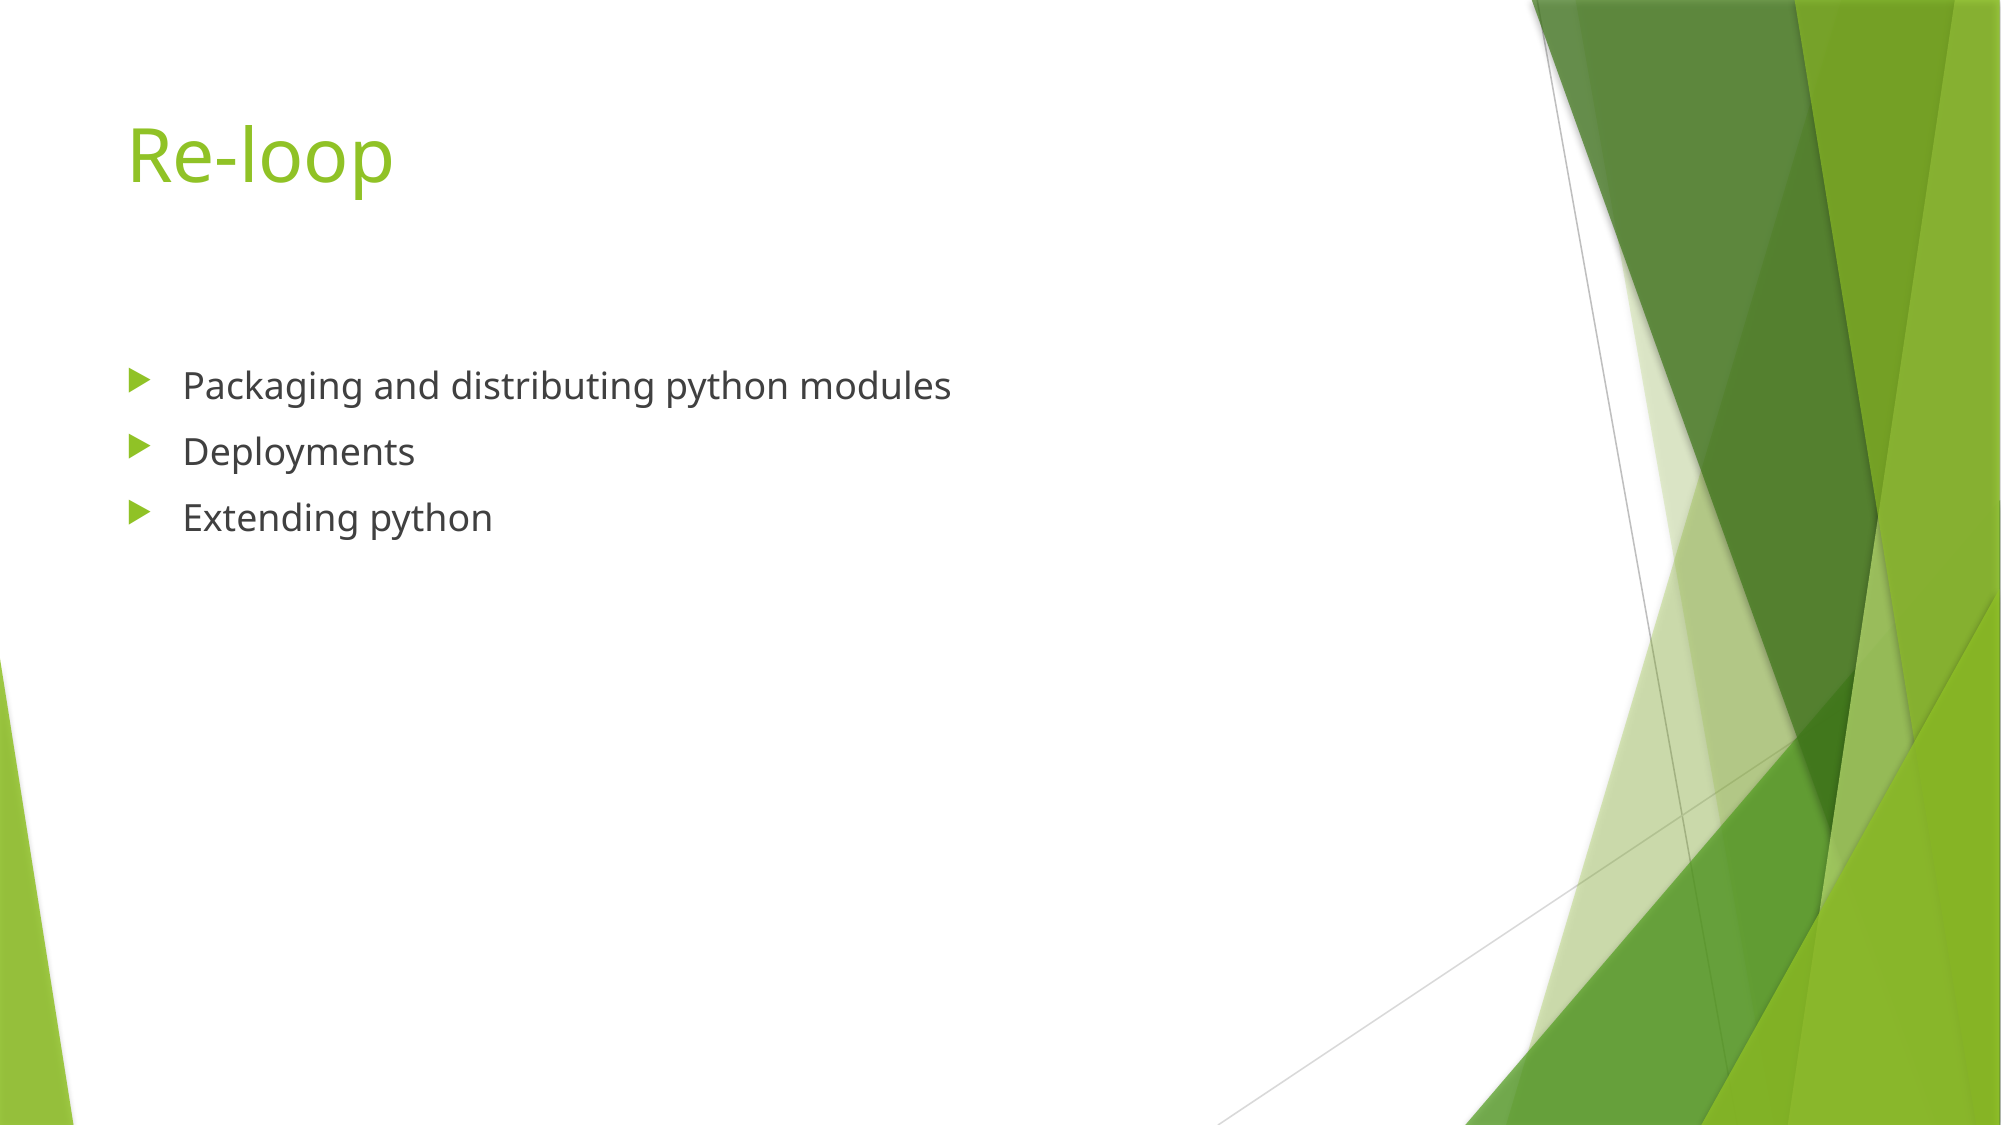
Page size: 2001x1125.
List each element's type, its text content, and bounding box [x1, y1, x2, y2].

title Re-loop [111, 99, 1522, 317]
list Packaging and distributing python modules Deployments Extending python [111, 354, 1522, 992]
